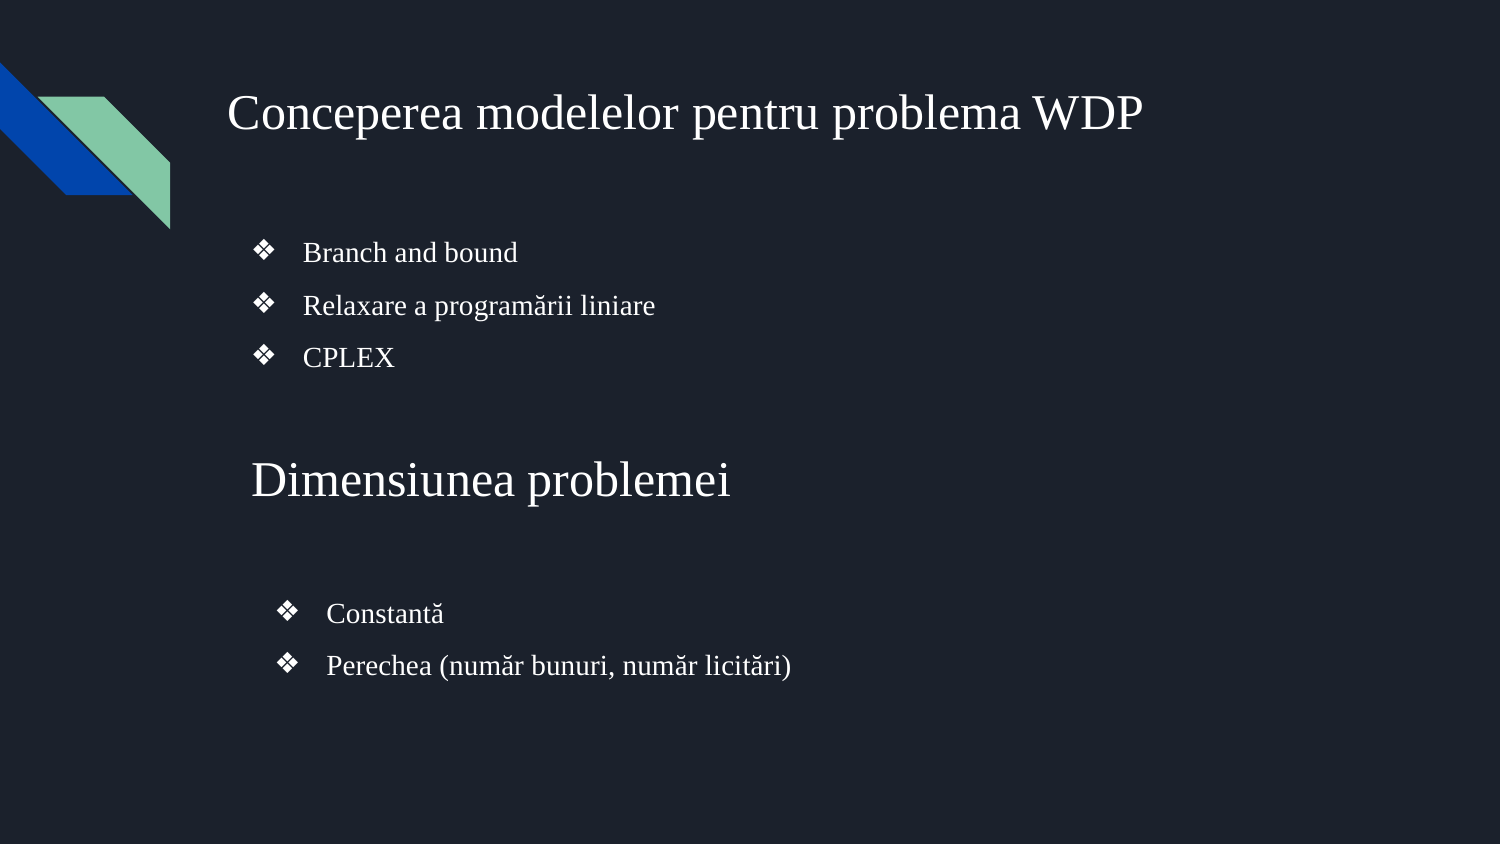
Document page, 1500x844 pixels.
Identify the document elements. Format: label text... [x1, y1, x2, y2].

list Constantă Perechea (număr bunuri, număr licitări) [236, 561, 1392, 767]
title Conceperea modelelor pentru problema WDP [212, 64, 1368, 171]
title Dimensiunea problemei [236, 430, 1392, 537]
list Branch and bound Relaxare a programării liniare CPLEX [212, 201, 1368, 407]
